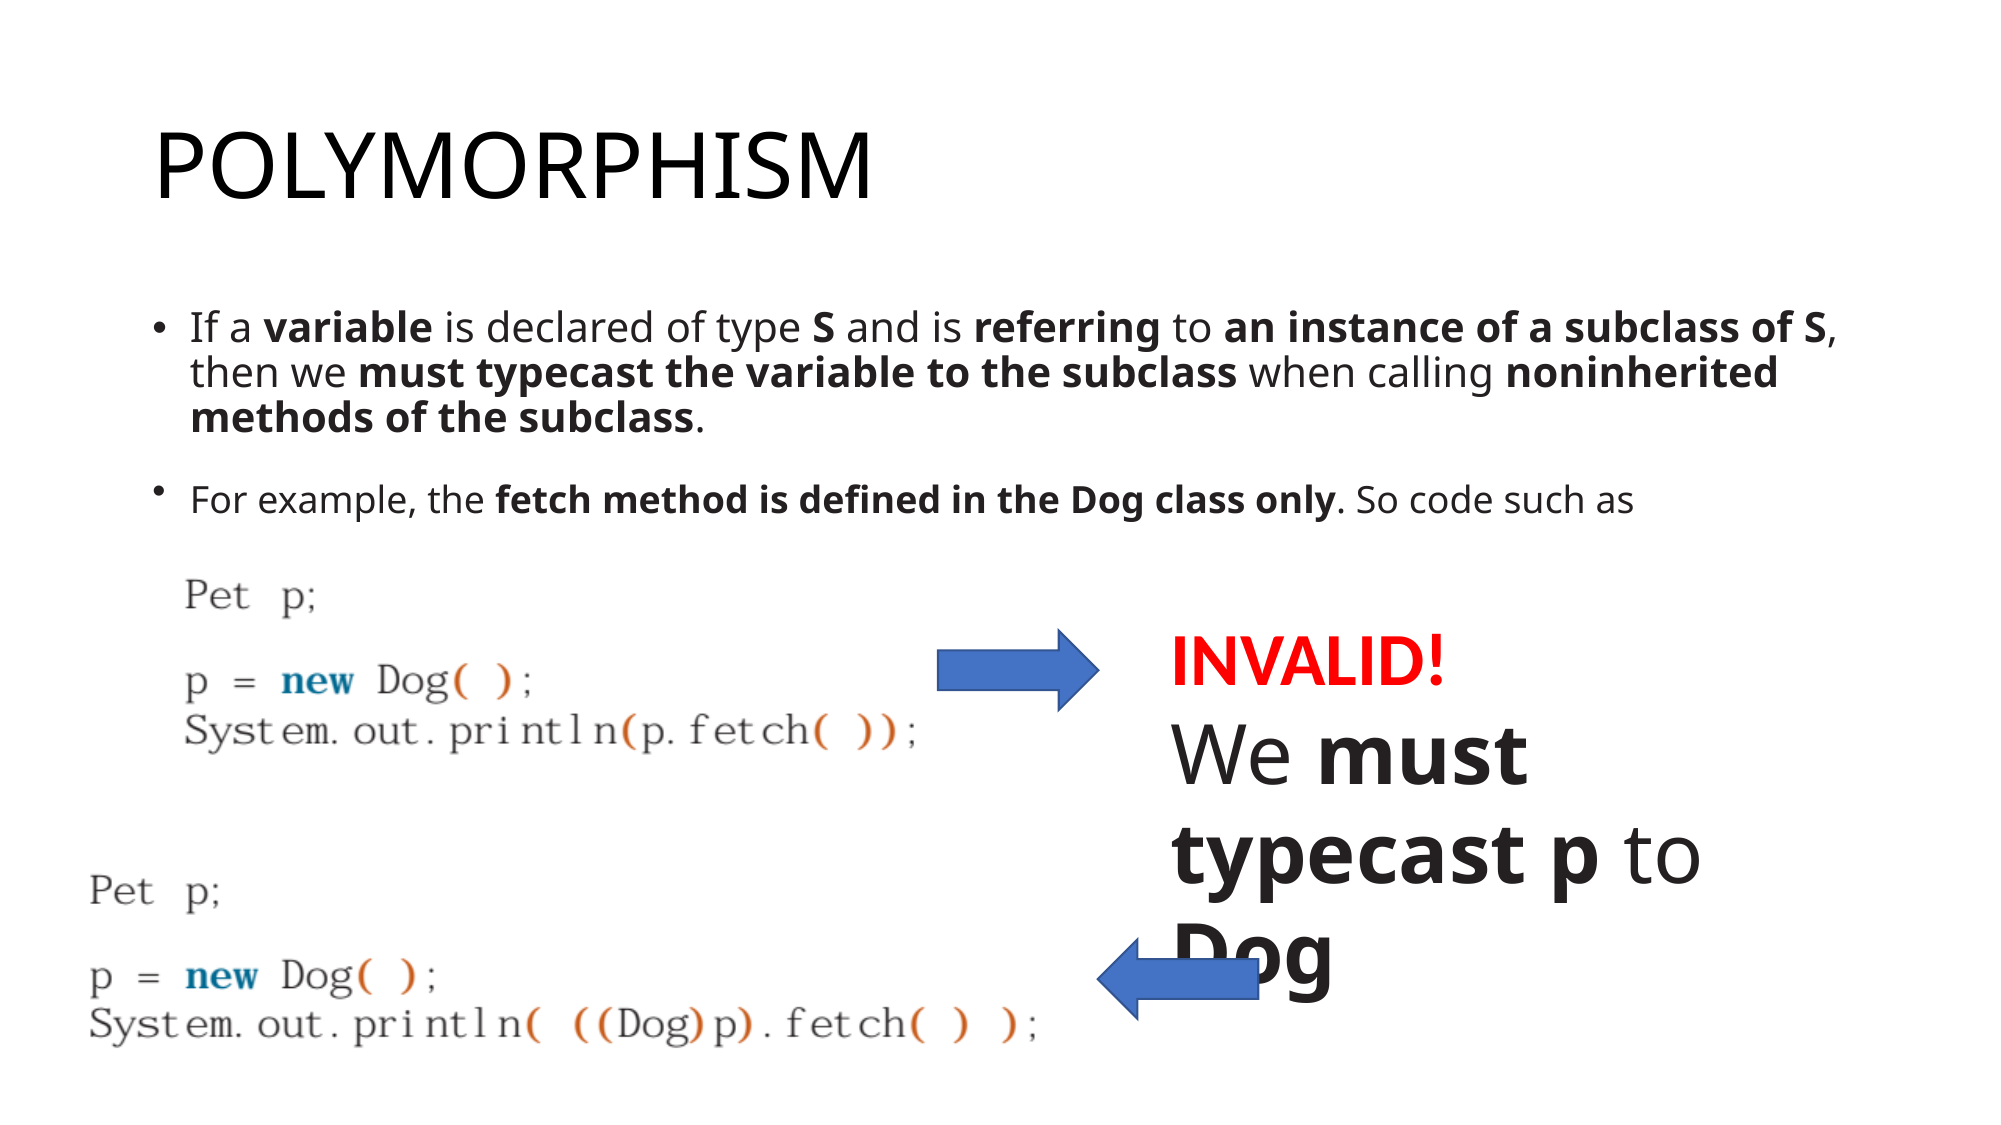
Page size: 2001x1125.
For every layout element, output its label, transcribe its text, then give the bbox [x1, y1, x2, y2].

text_box [1096, 936, 1260, 1022]
text_box [936, 628, 1100, 713]
picture [151, 544, 925, 769]
text_box INVALID! We must typecast p to Dog [1156, 603, 1805, 1099]
title POLYMORPHISM [137, 59, 1863, 278]
picture [90, 857, 1041, 1070]
list If a variable is declared of type S and is referring to an instance of a subclass of S, then we must typecast the variable to the subclass when calling noninherited methods of the subclass. For example, the fetch method is defined in the Dog class only. So code such as [137, 299, 1863, 1014]
